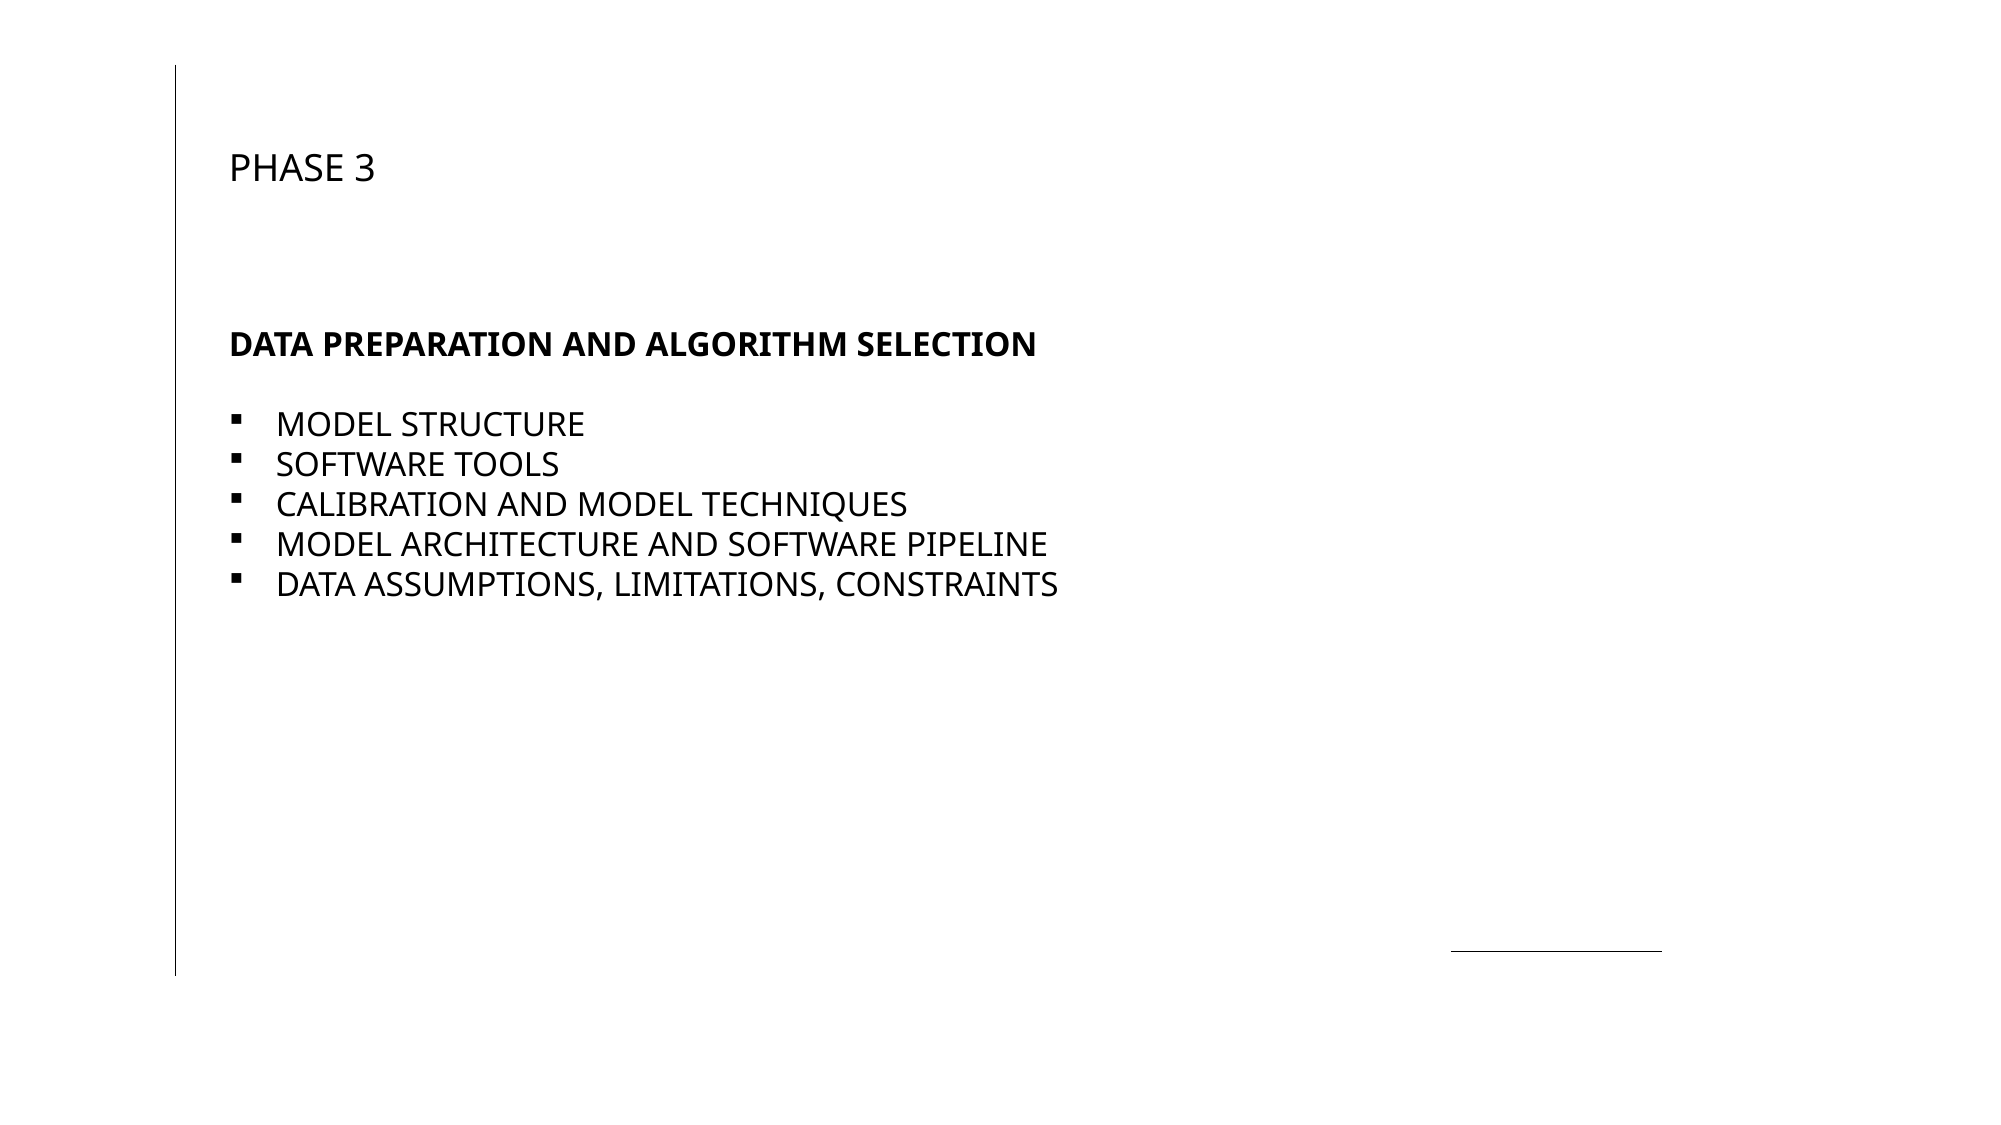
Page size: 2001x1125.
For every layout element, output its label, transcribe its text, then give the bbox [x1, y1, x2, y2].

text_box DATA PREPARATION AND ALGORITHM SELECTION MODEL STRUCTURE SOFTWARE TOOLS CALIBRATION AND MODEL TECHNIQUES MODEL ARCHITECTURE AND SOFTWARE PIPELINE DATA ASSUMPTIONS, LIMITATIONS, CONSTRAINTS [214, 315, 1628, 651]
text_box PHASE 3 [214, 137, 445, 197]
